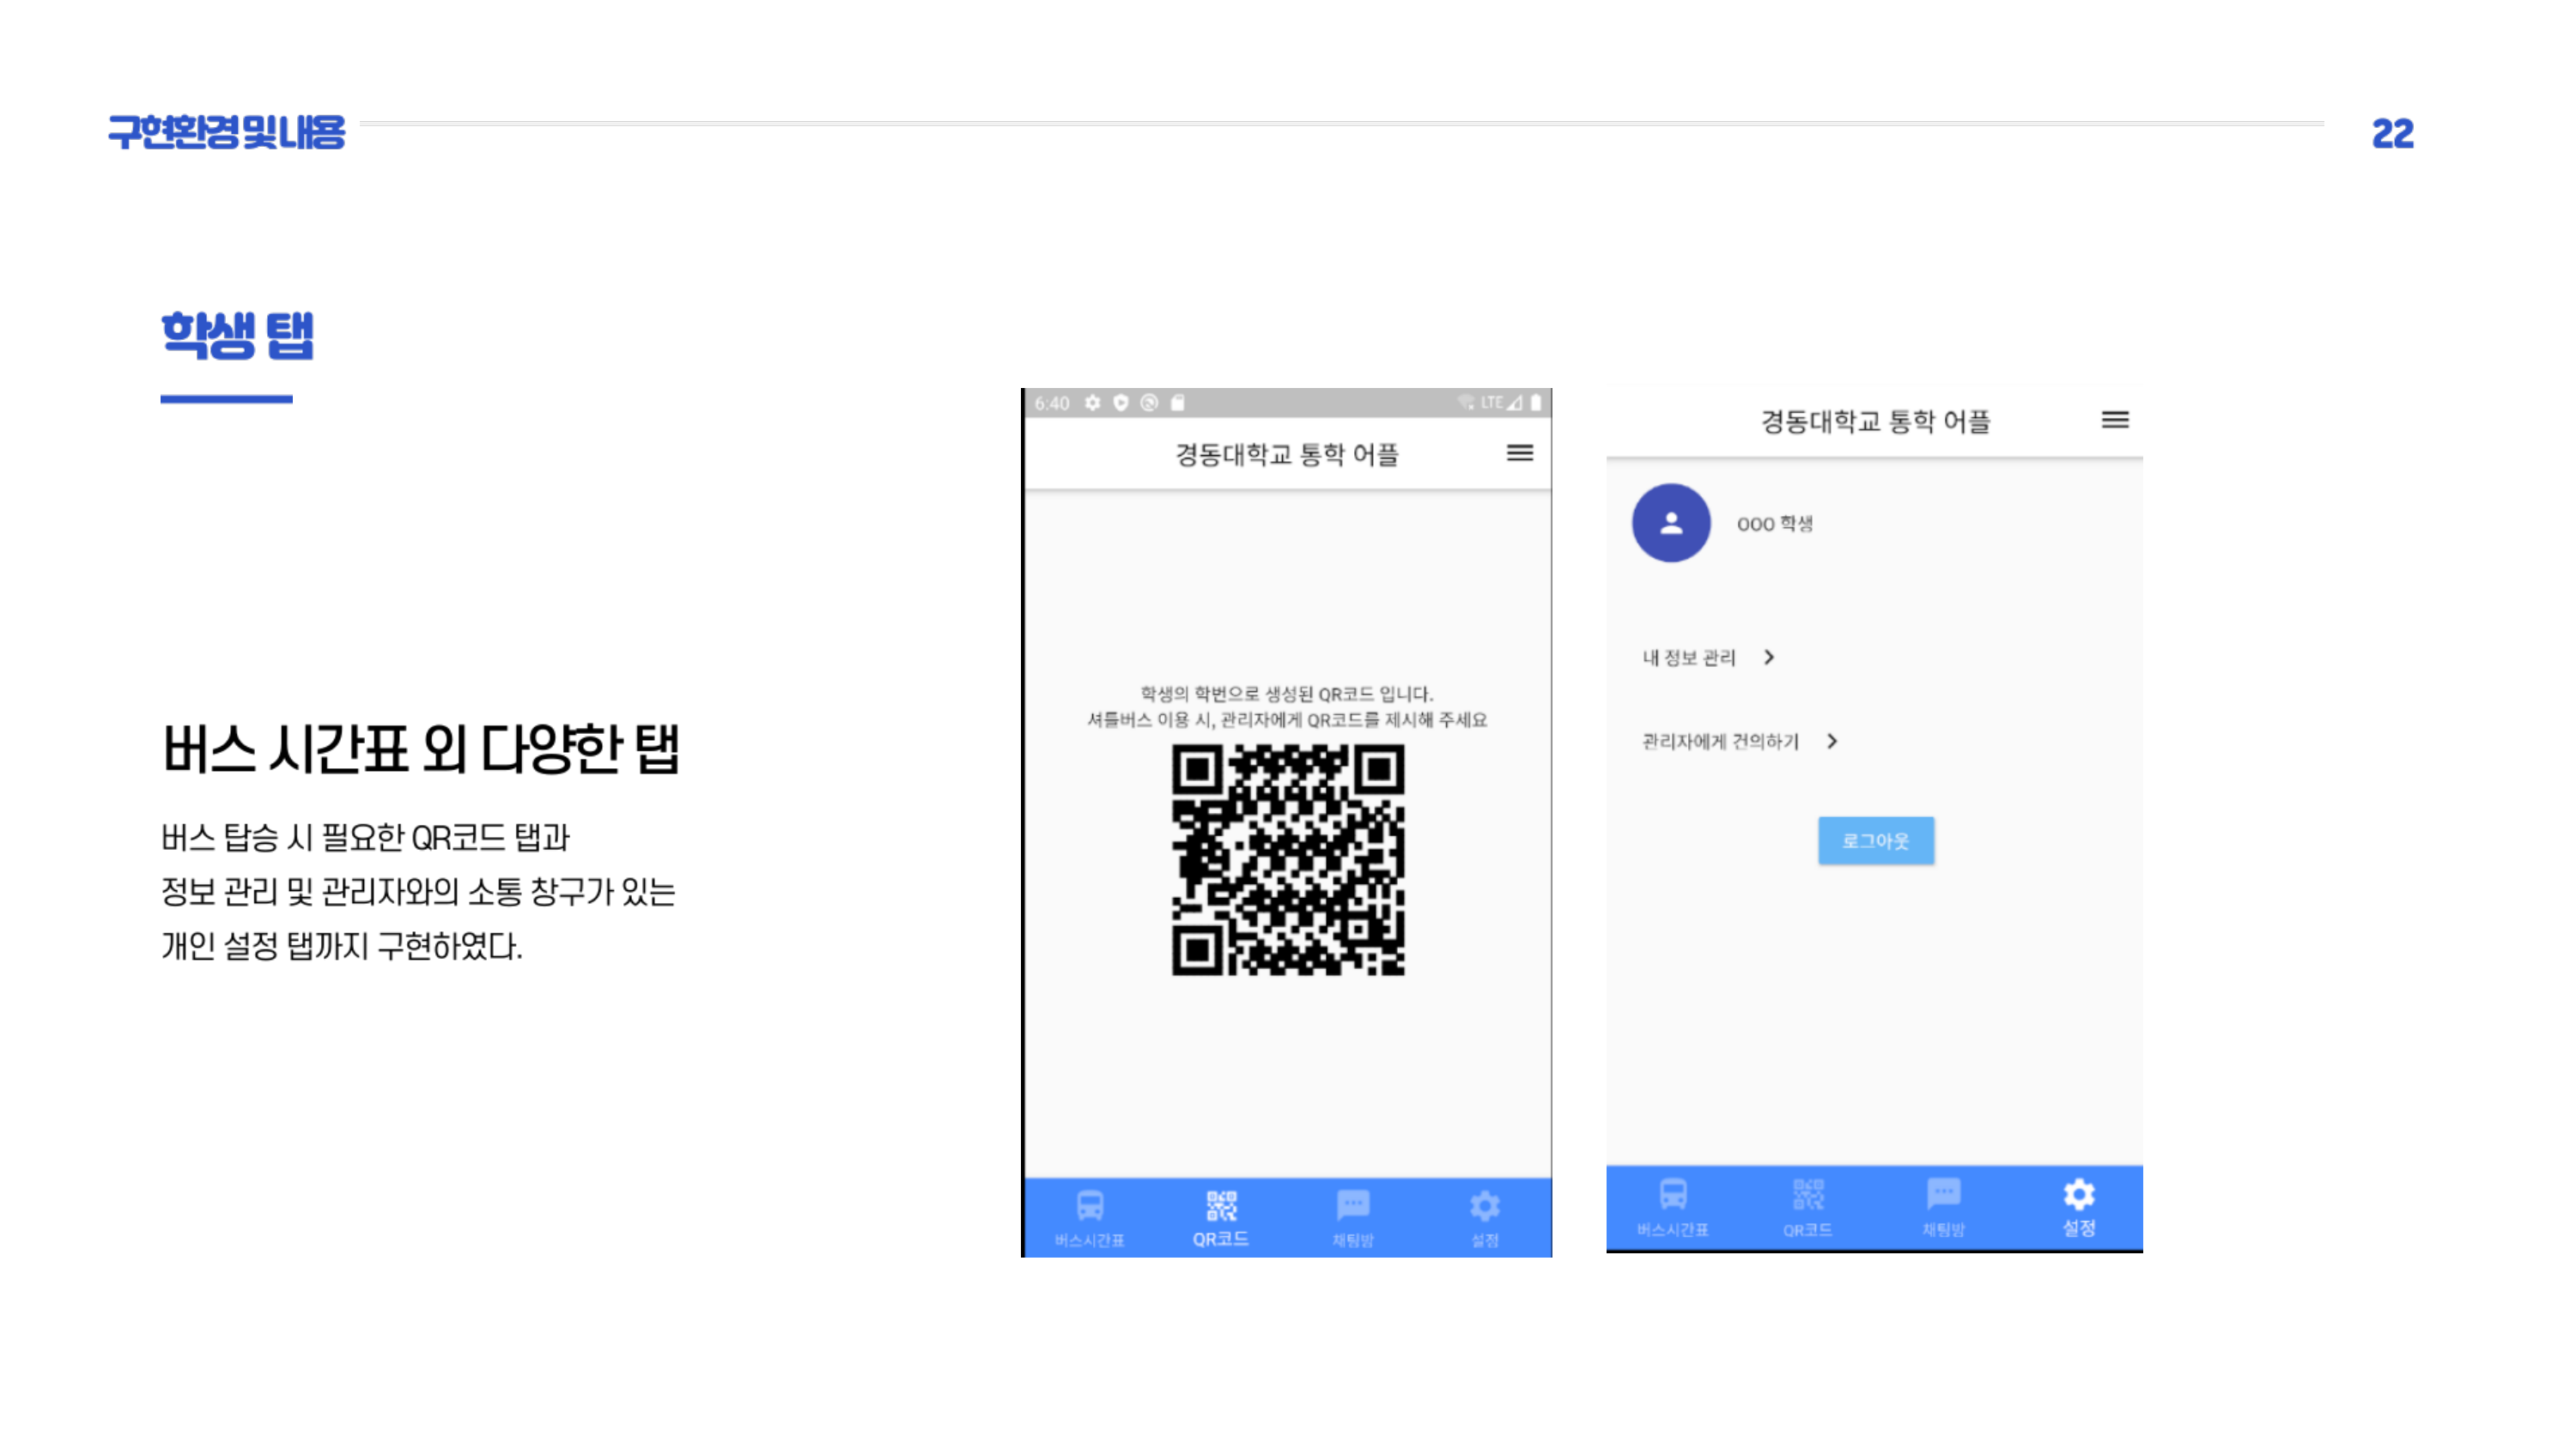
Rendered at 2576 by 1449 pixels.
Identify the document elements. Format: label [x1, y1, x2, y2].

picture [153, 291, 337, 382]
picture [102, 100, 362, 167]
picture [155, 811, 694, 987]
text_box [367, 118, 2325, 130]
picture [152, 702, 713, 799]
text_box [1021, 387, 1553, 1258]
picture [2291, 103, 2433, 167]
text_box [161, 384, 294, 415]
text_box [1607, 384, 2143, 1253]
